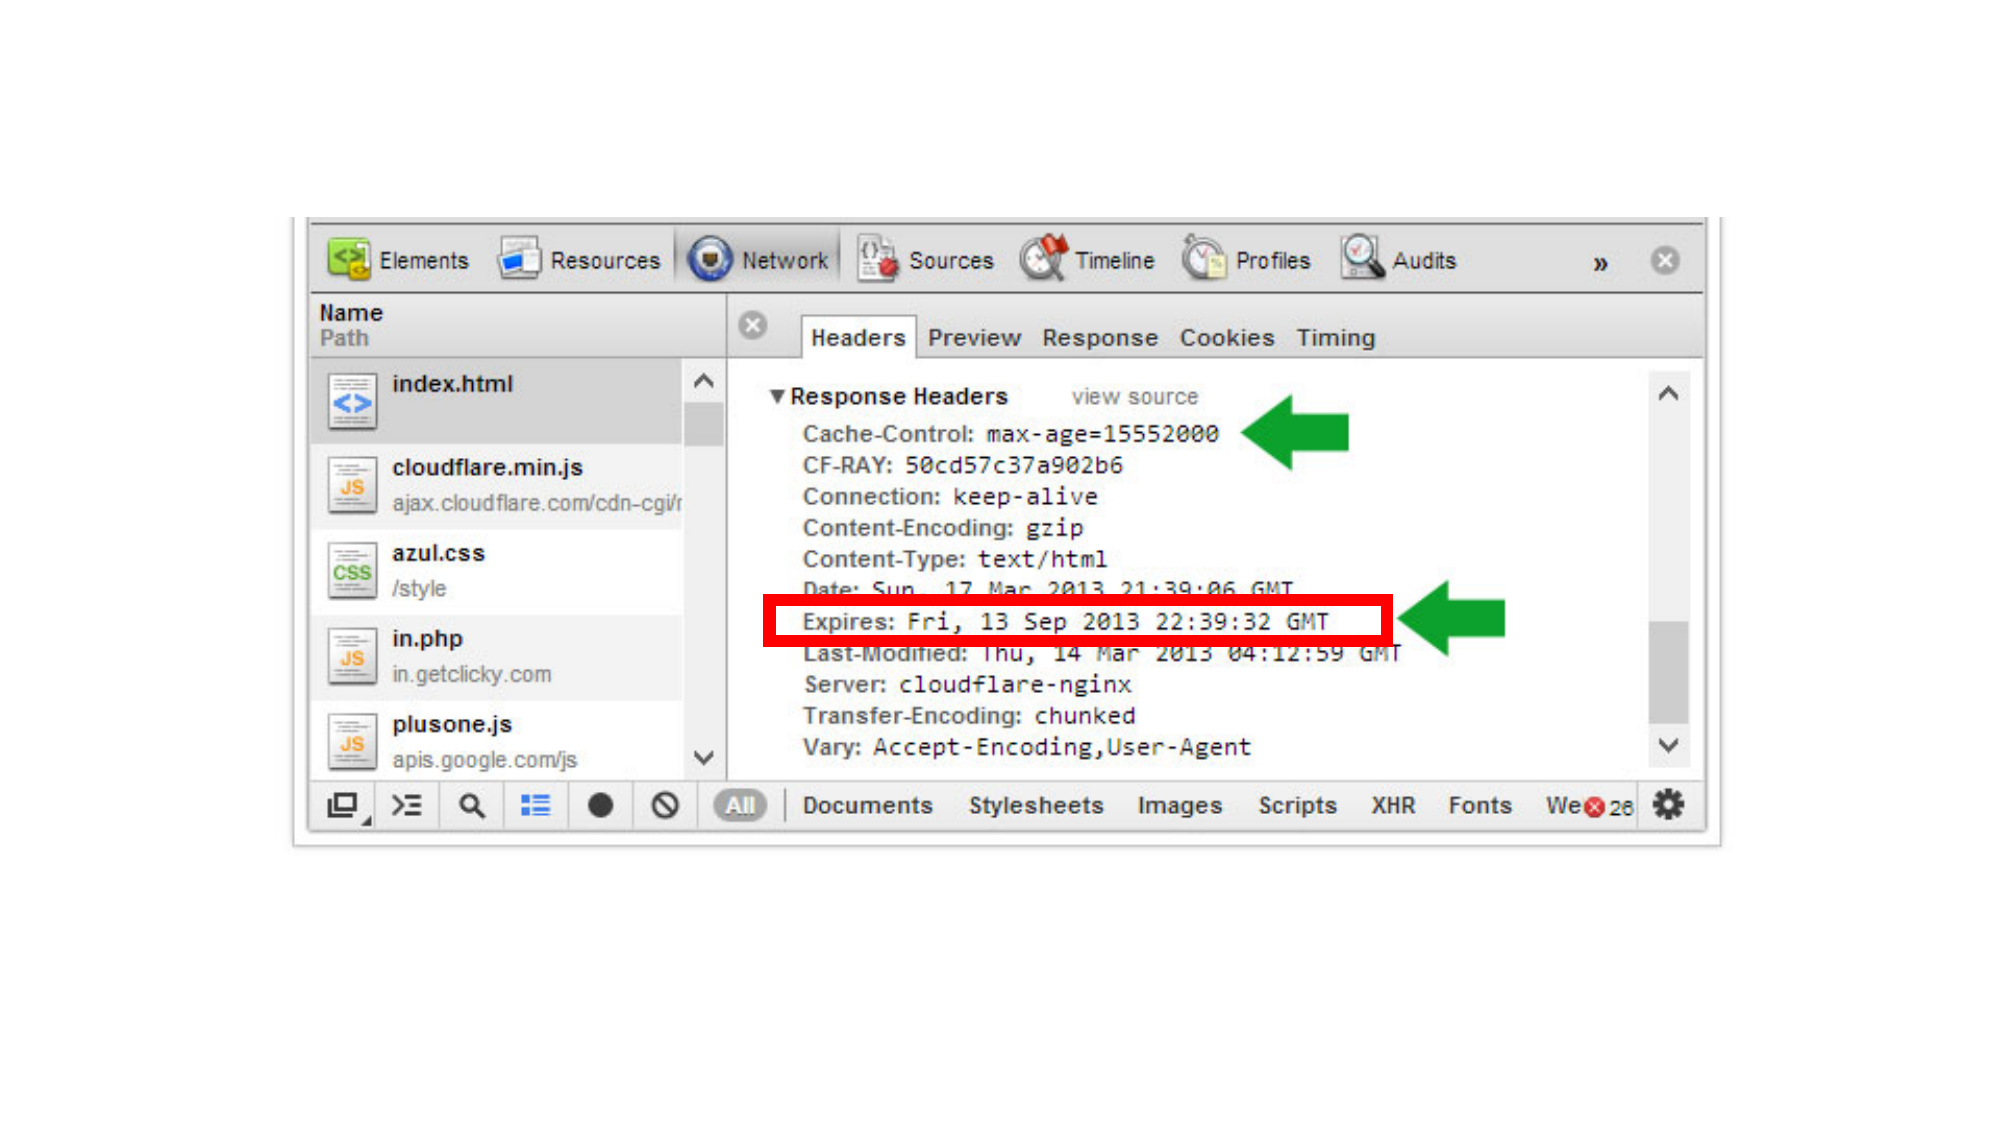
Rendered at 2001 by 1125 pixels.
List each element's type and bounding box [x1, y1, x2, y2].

picture [272, 217, 1741, 862]
